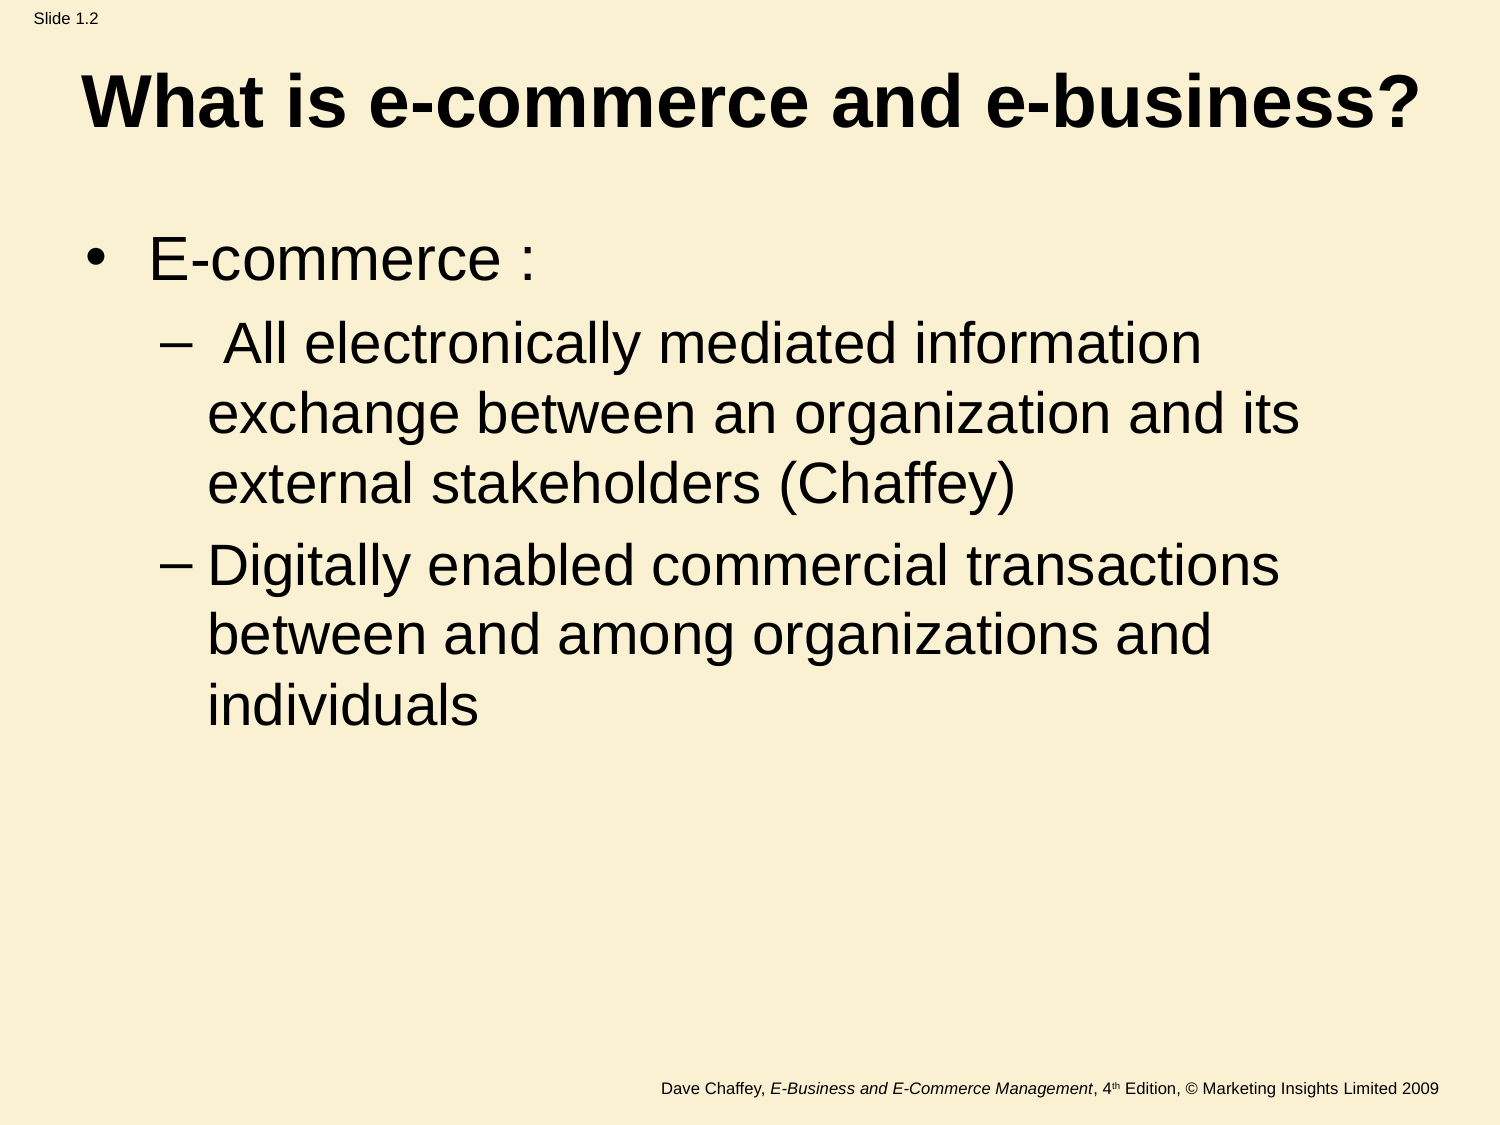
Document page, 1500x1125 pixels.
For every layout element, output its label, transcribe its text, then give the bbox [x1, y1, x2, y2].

title What is e-commerce and e-business? [64, 0, 1440, 199]
list E-commerce : All electronically mediated information exchange between an organization and its external stakeholders (Chaffey) Digitally enabled commercial transactions between and among organizations and individuals [70, 210, 1454, 864]
